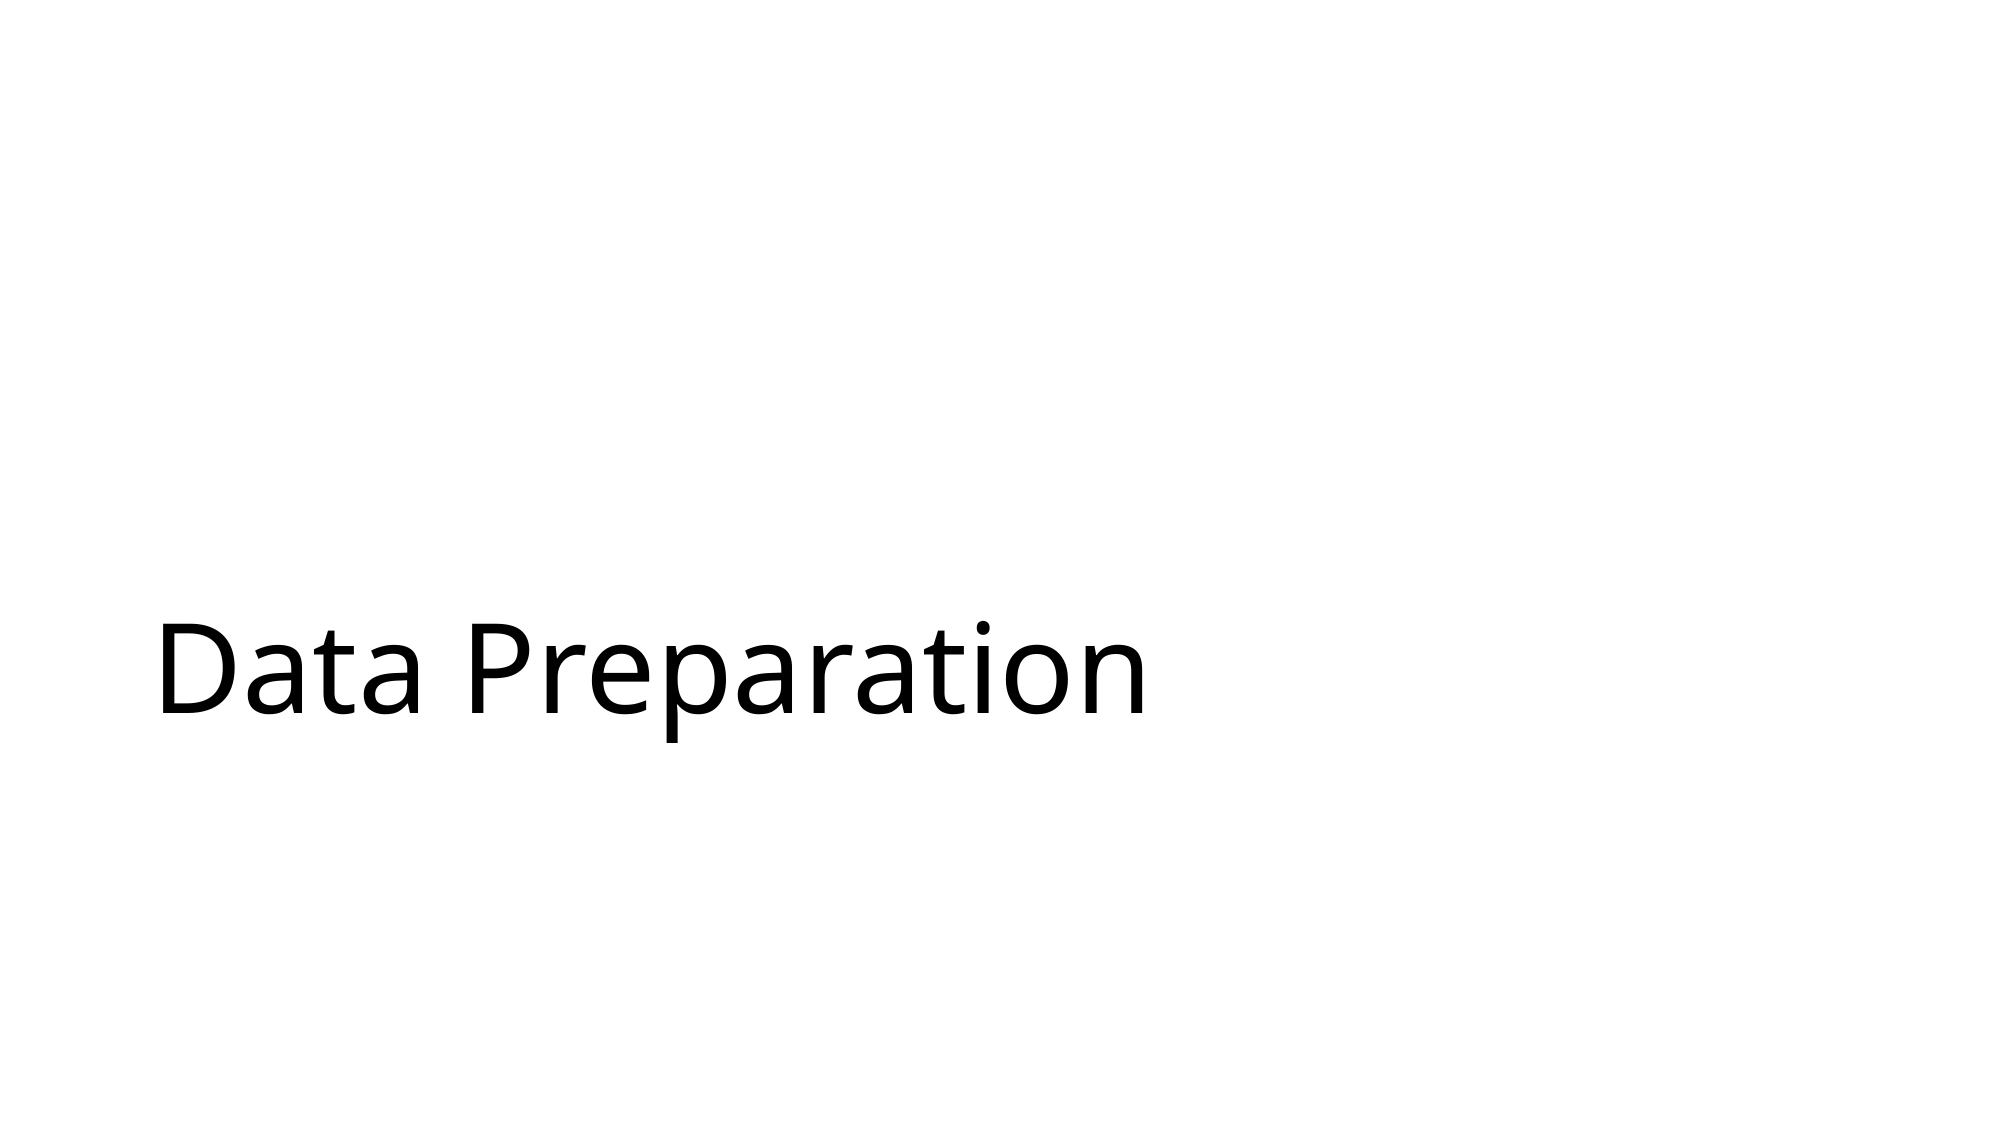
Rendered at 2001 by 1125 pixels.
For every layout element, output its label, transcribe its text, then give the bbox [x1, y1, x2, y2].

title Data Preparation [136, 280, 1862, 749]
